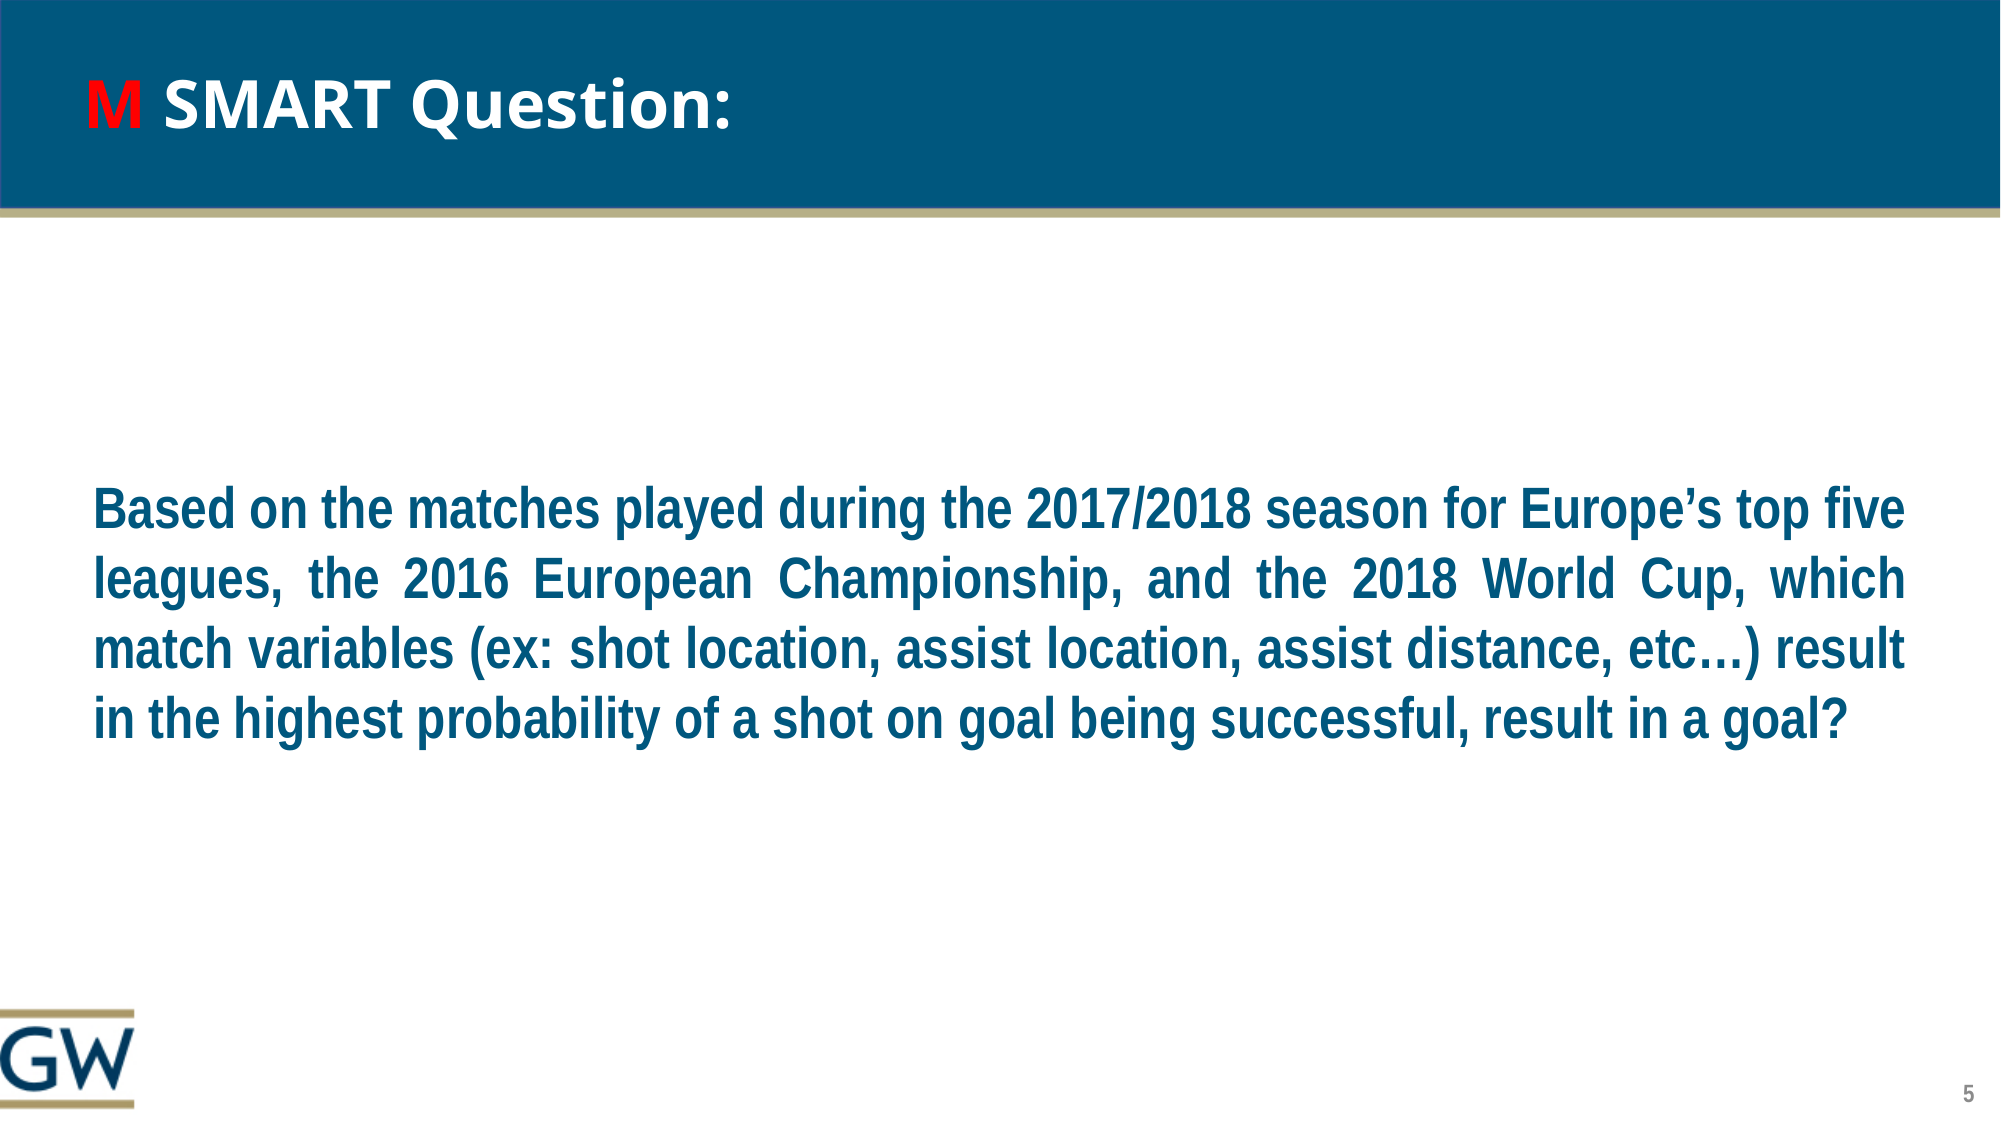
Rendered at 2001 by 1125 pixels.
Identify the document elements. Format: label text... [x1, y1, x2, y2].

text_box Based on the matches played during the 2017/2018 season for Europe’s top five leagues, the 2016 European Championship, and the 2018 World Cup, which match variables (ex: shot location, assist location, assist distance, etc…) result in the highest probability of a shot on goal being successful, result in a goal? [78, 462, 1922, 758]
text_box M SMART Question: [68, 54, 748, 150]
slide_number 5 [1937, 1062, 2000, 1123]
picture [0, 0, 2001, 1125]
